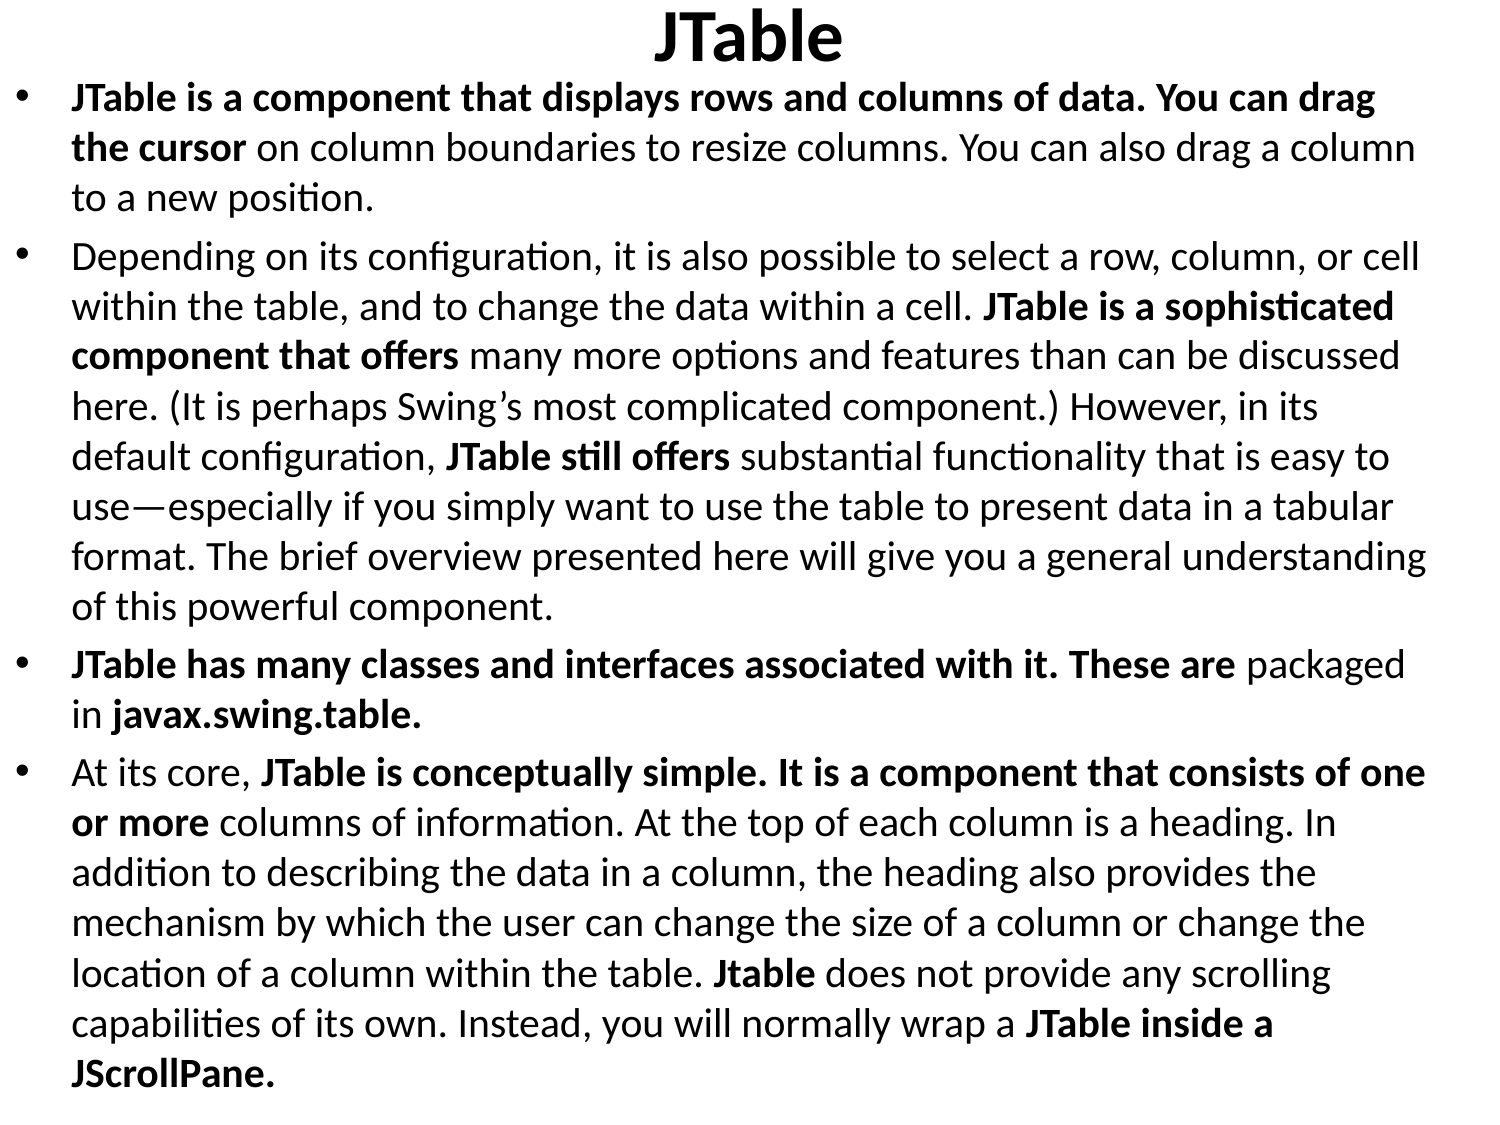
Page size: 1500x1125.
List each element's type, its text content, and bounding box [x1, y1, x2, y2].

title JTable [75, 0, 1425, 62]
list JTable is a component that displays rows and columns of data. You can drag the cursor on column boundaries to resize columns. You can also drag a column to a new position. Depending on its configuration, it is also possible to select a row, column, or cell within the table, and to change the data within a cell. JTable is a sophisticated component that offers many more options and features than can be discussed here. (It is perhaps Swing’s most complicated component.) However, in its default configuration, JTable still offers substantial functionality that is easy to use—especially if you simply want to use the table to present data in a tabular format. The brief overview presented here will give you a general understanding of this powerful component. JTable has many classes and interfaces associated with it. These are packaged in javax.swing.table. At its core, JTable is conceptually simple. It is a component that consists of one or more columns of information. At the top of each column is a heading. In addition to describing the data in a column, the heading also provides the mechanism by which the user can change the size of a column or change the location of a column within the table. Jtable does not provide any scrolling capabilities of its own. Instead, you will normally wrap a JTable inside a JScrollPane. [0, 62, 1450, 1125]
